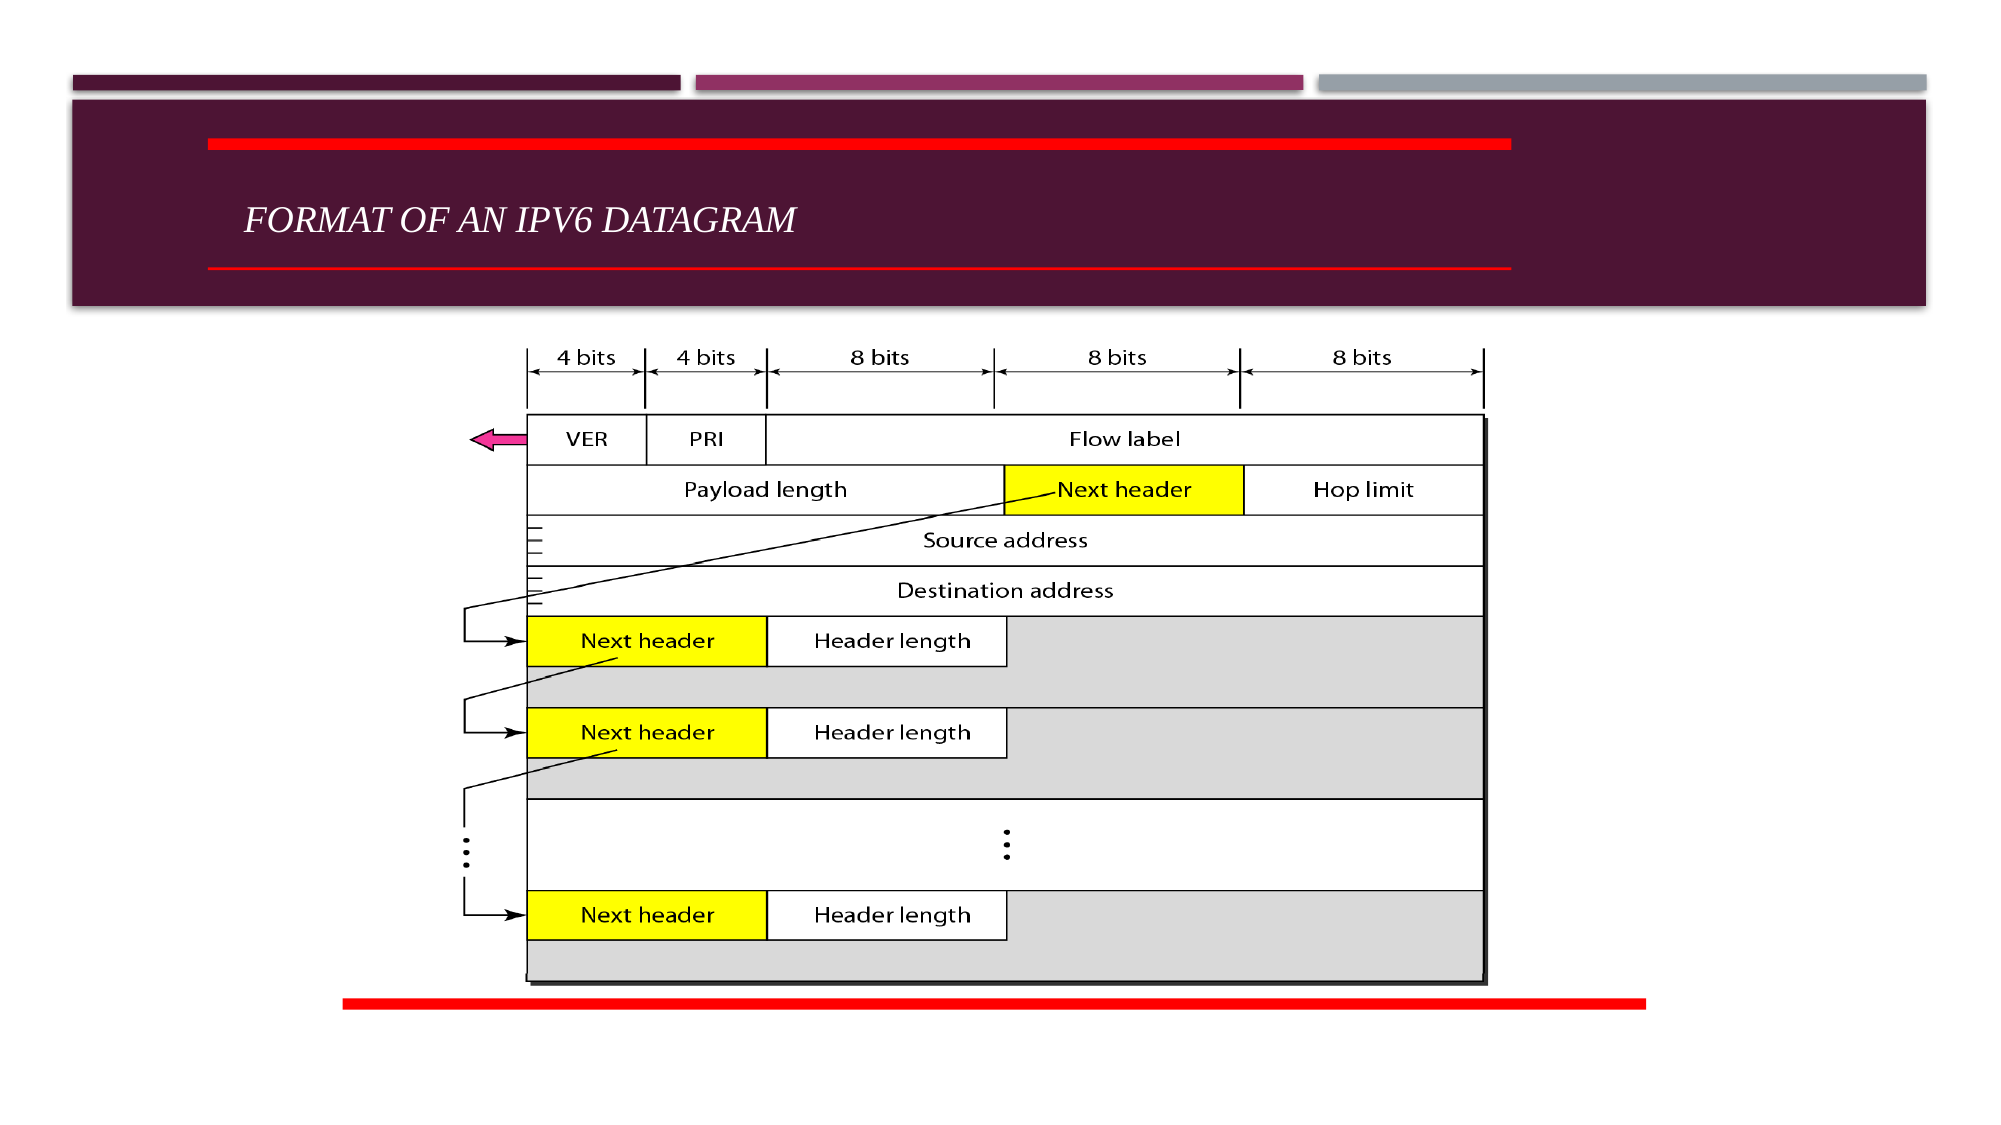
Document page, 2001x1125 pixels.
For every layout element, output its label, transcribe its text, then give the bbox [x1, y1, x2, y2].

text_box [342, 998, 1647, 1010]
title Format of an IPv6 datagram [242, 49, 959, 240]
text_box [448, 347, 1489, 986]
text_box [207, 267, 1512, 271]
text_box [207, 138, 242, 150]
text_box [959, 138, 1512, 150]
